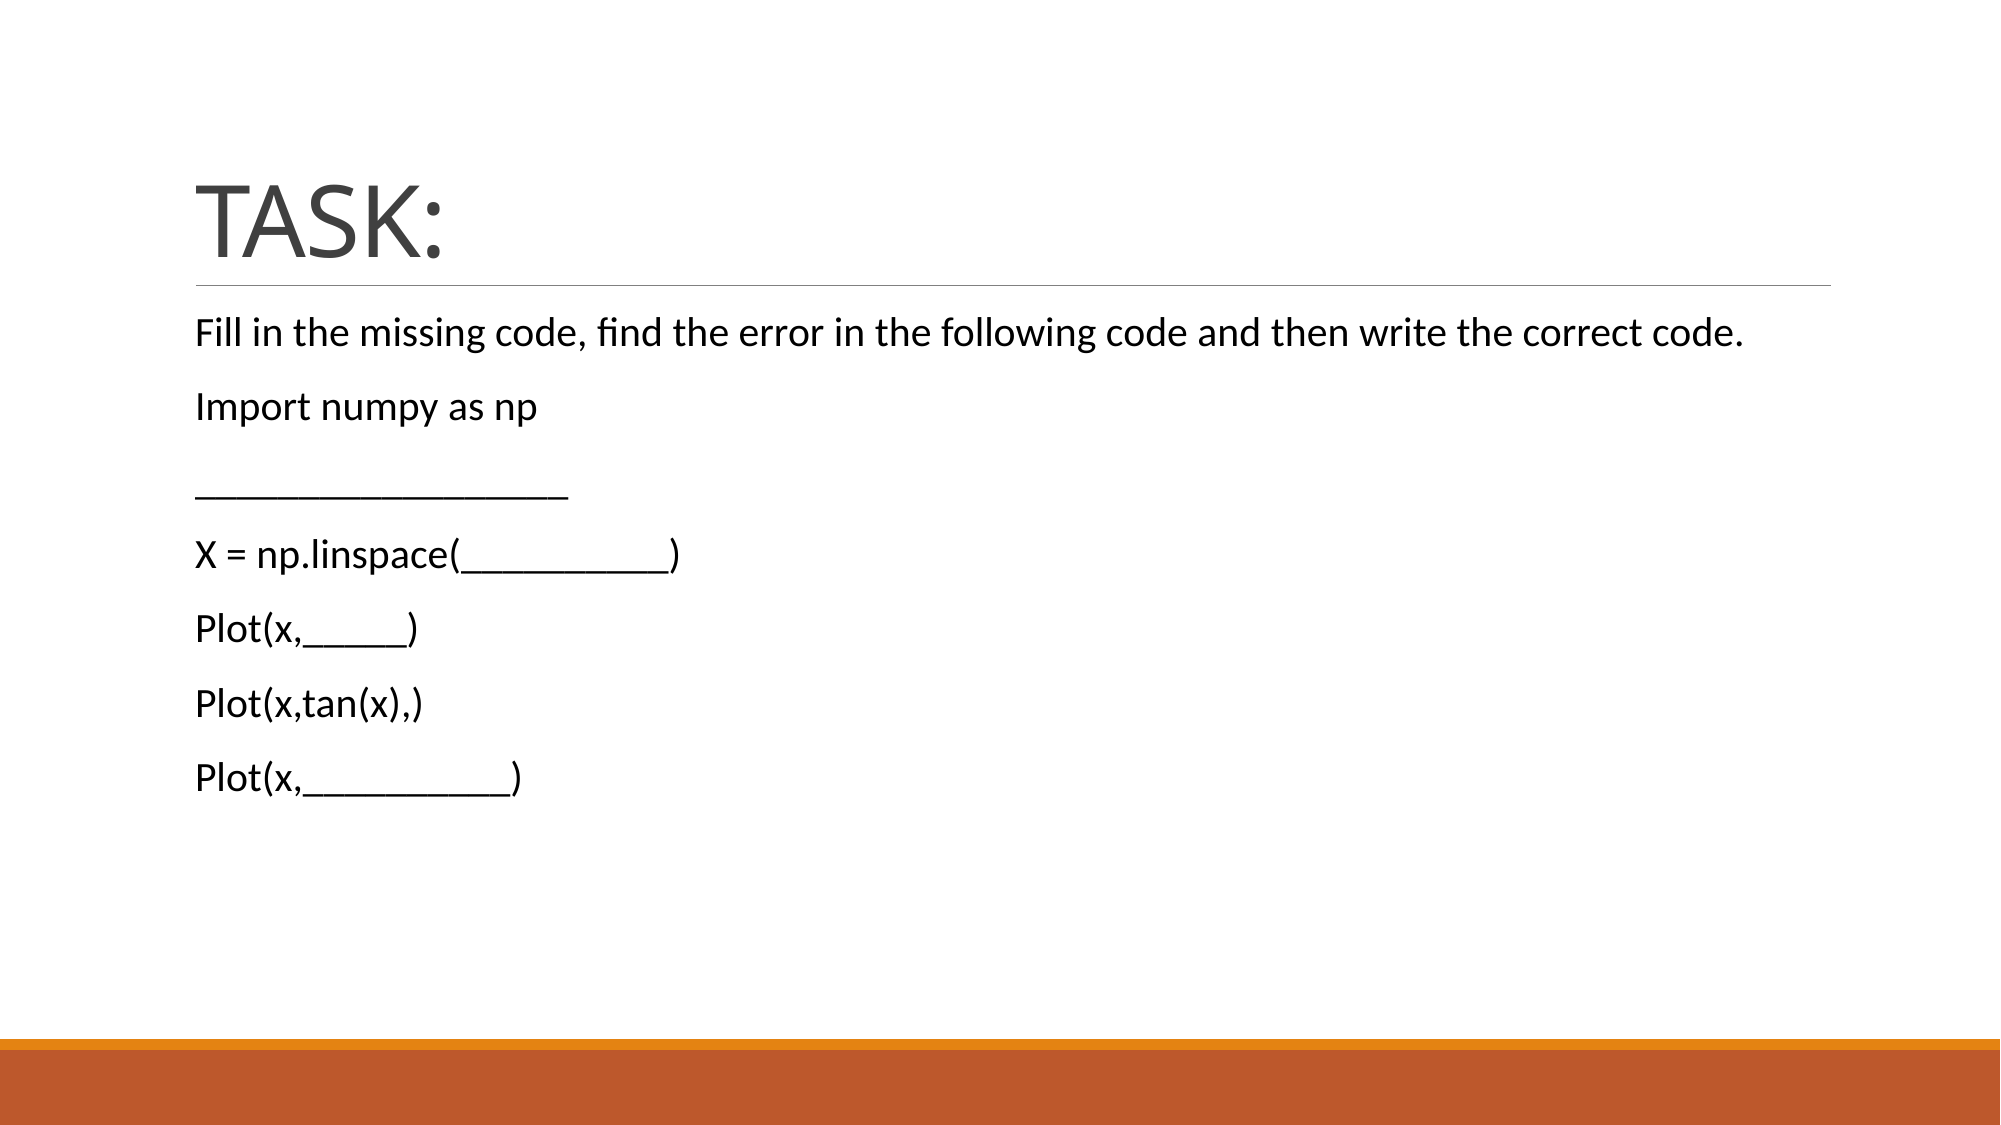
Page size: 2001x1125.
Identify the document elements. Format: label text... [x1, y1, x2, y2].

title TASK: [180, 47, 1830, 285]
list Fill in the missing code, find the error in the following code and then write the correct code. Import numpy as np __________________ X = np.linspace(__________) Plot(x,_____) Plot(x,tan(x),) Plot(x,__________) [180, 302, 1830, 963]
